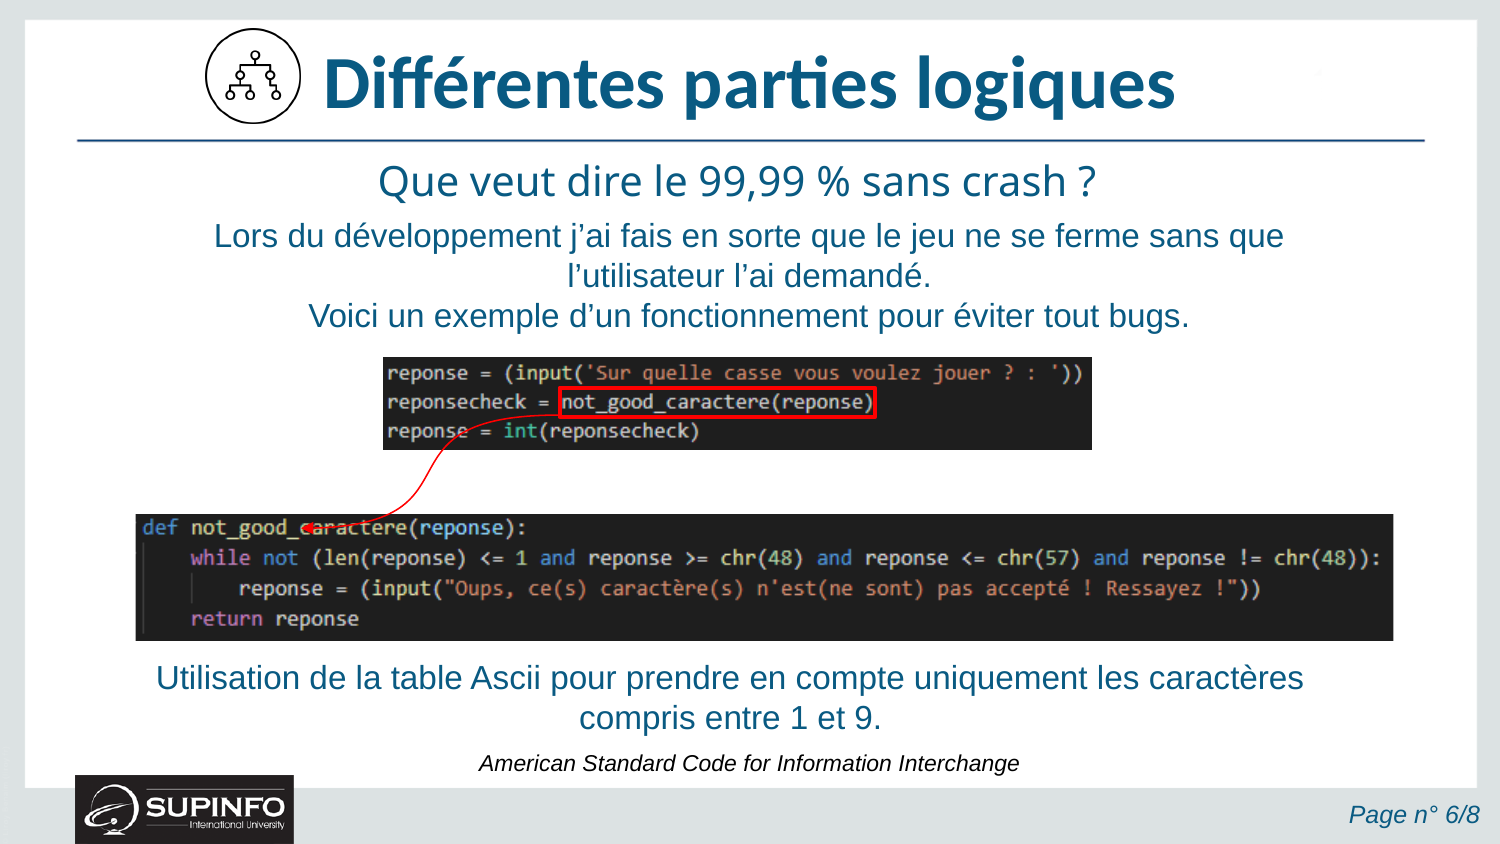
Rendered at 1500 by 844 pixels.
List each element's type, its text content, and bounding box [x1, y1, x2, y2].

text_box Différentes parties logiques [139, 18, 1361, 139]
text_box Que veut dire le 99,99 % sans crash ? [114, 139, 1361, 200]
text_box Lors du développement j’ai fais en sorte que le jeu ne se ferme sans que l’utilisateur l’ai demandé. Voici un exemple d’un fonctionnement pour éviter tout bugs. [125, 199, 1375, 284]
picture [0, 0, 1500, 844]
text_box Page n° 6/8 [1310, 783, 1500, 844]
text_box American Standard Code for Information Interchange [464, 740, 1036, 784]
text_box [300, 414, 560, 529]
text_box Utilisation de la table Ascii pour prendre en compte uniquement les caractères compris entre 1 et 9. [106, 640, 1356, 726]
